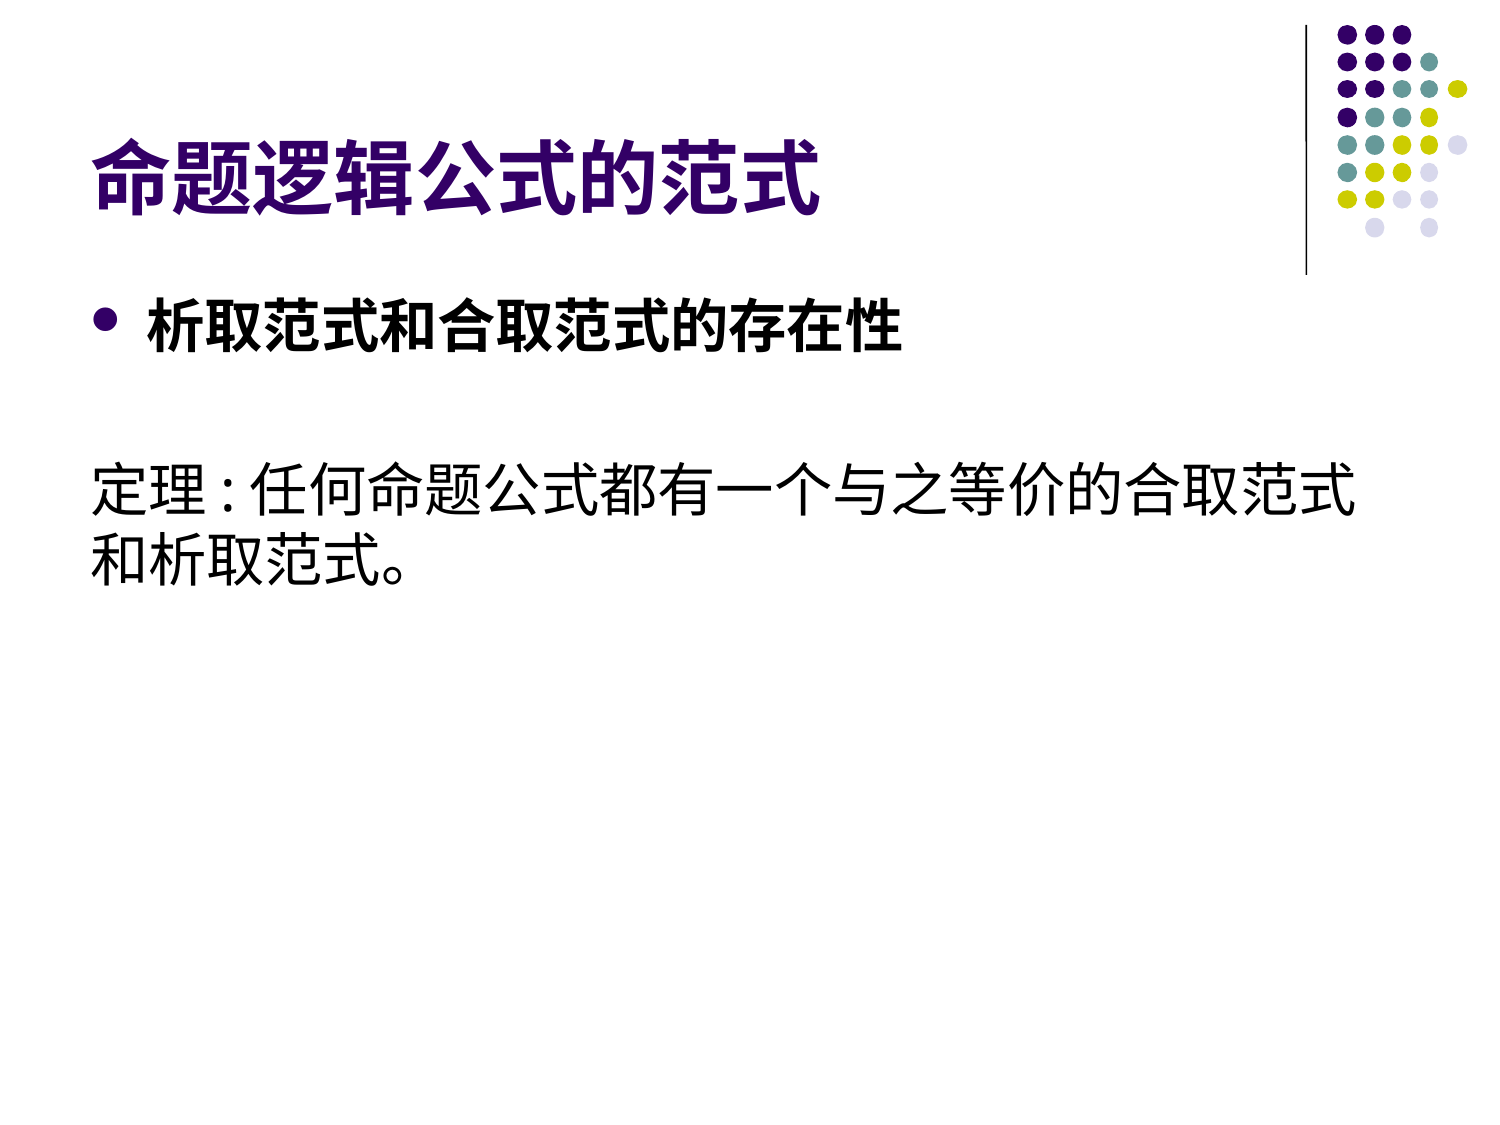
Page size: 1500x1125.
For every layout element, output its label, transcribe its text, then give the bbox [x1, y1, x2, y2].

title 命题逻辑公式的范式 [75, 20, 1313, 233]
list 析取范式和合取范式的存在性 定理:任何命题公式都有一个与之等价的合取范式和析取范式。 [75, 282, 1425, 1006]
